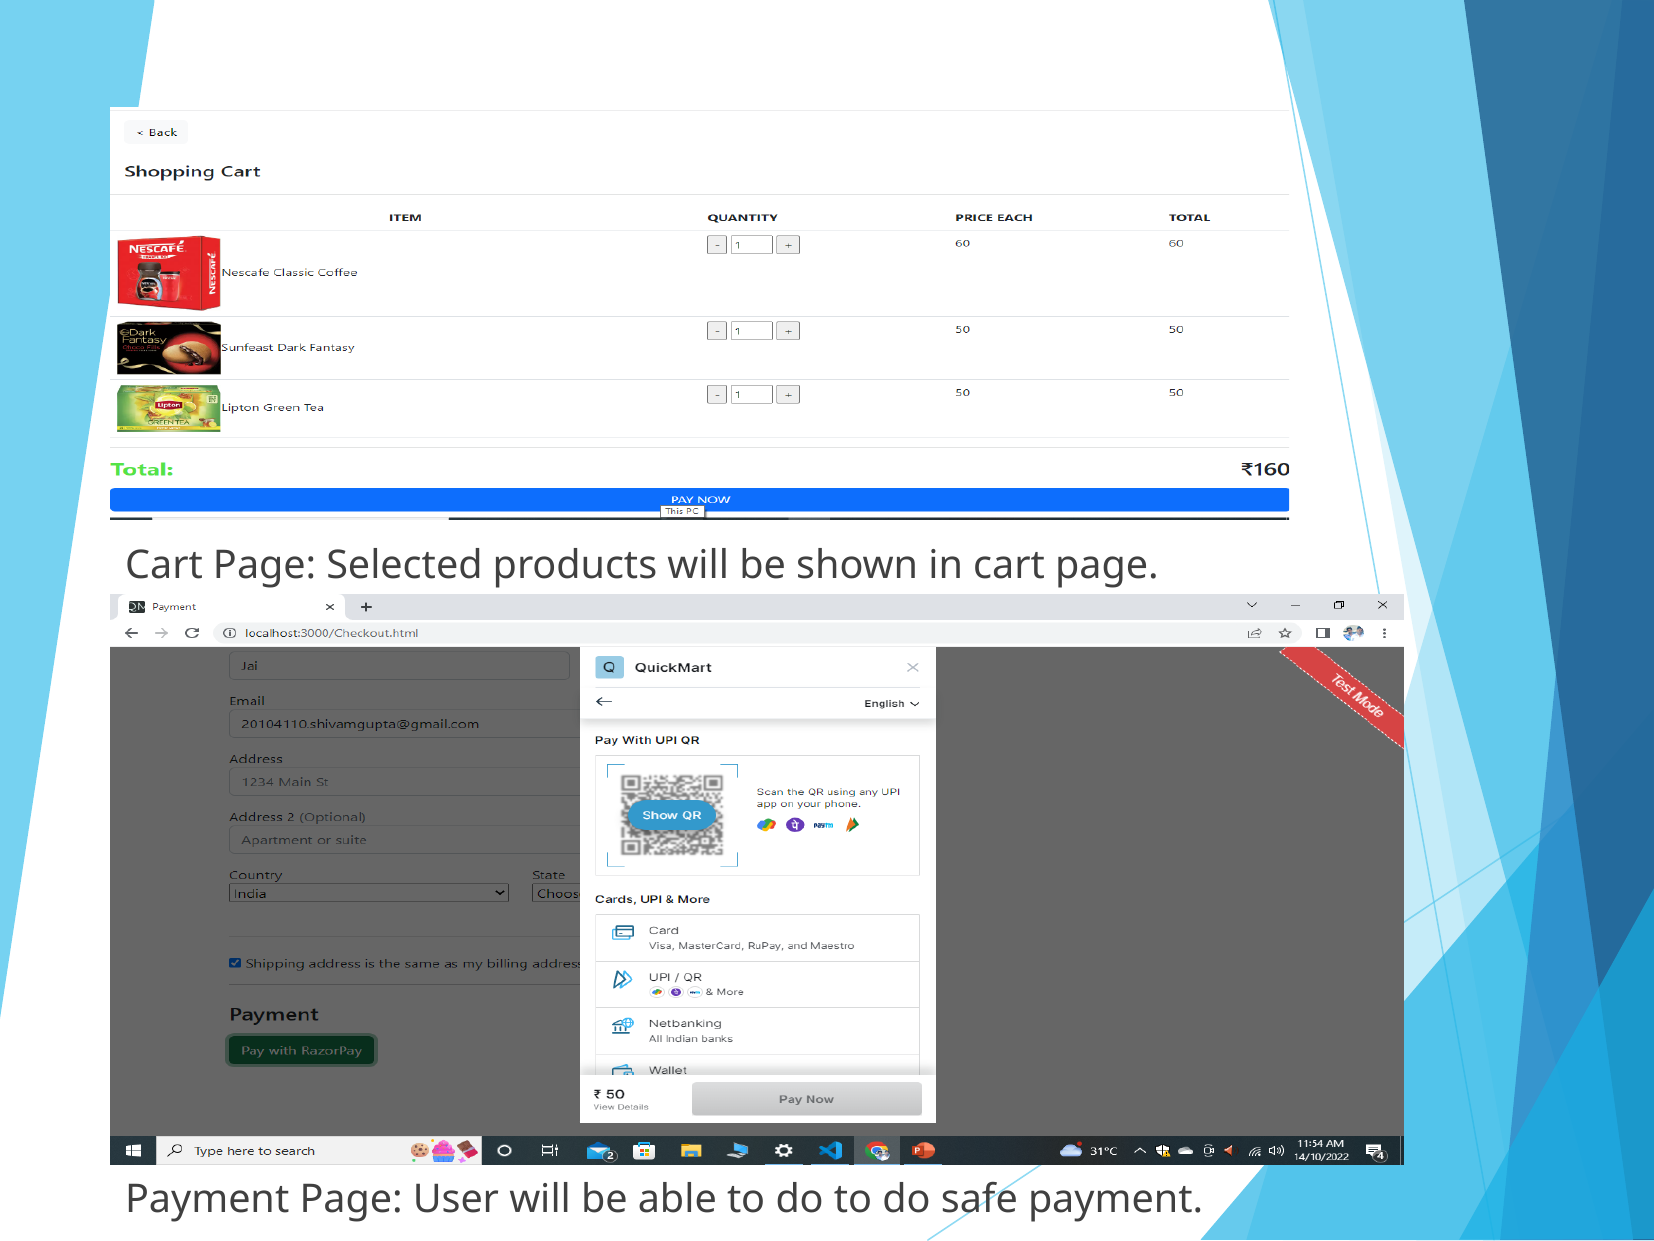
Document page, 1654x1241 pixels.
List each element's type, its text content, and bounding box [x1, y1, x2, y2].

list Cart Page: Selected products will be shown in cart page. Payment Page: User will be able to do to do safe payment. [110, 521, 1258, 594]
picture [110, 107, 1290, 521]
picture [110, 594, 1404, 1165]
